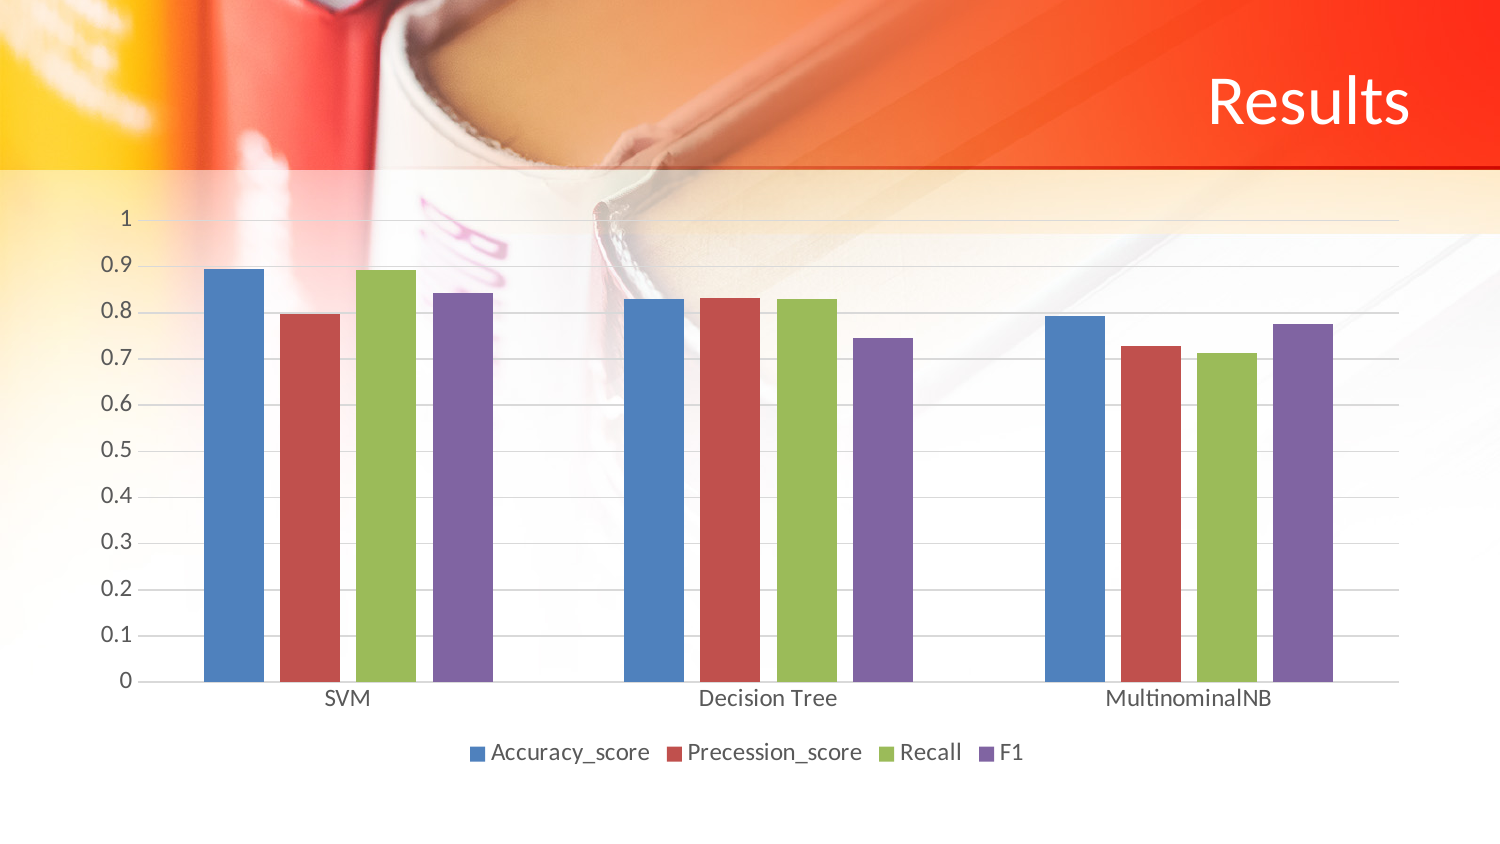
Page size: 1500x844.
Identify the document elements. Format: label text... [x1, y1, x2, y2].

title Results [73, 46, 1427, 147]
chart [73, 196, 1427, 773]
picture [0, 0, 1500, 844]
